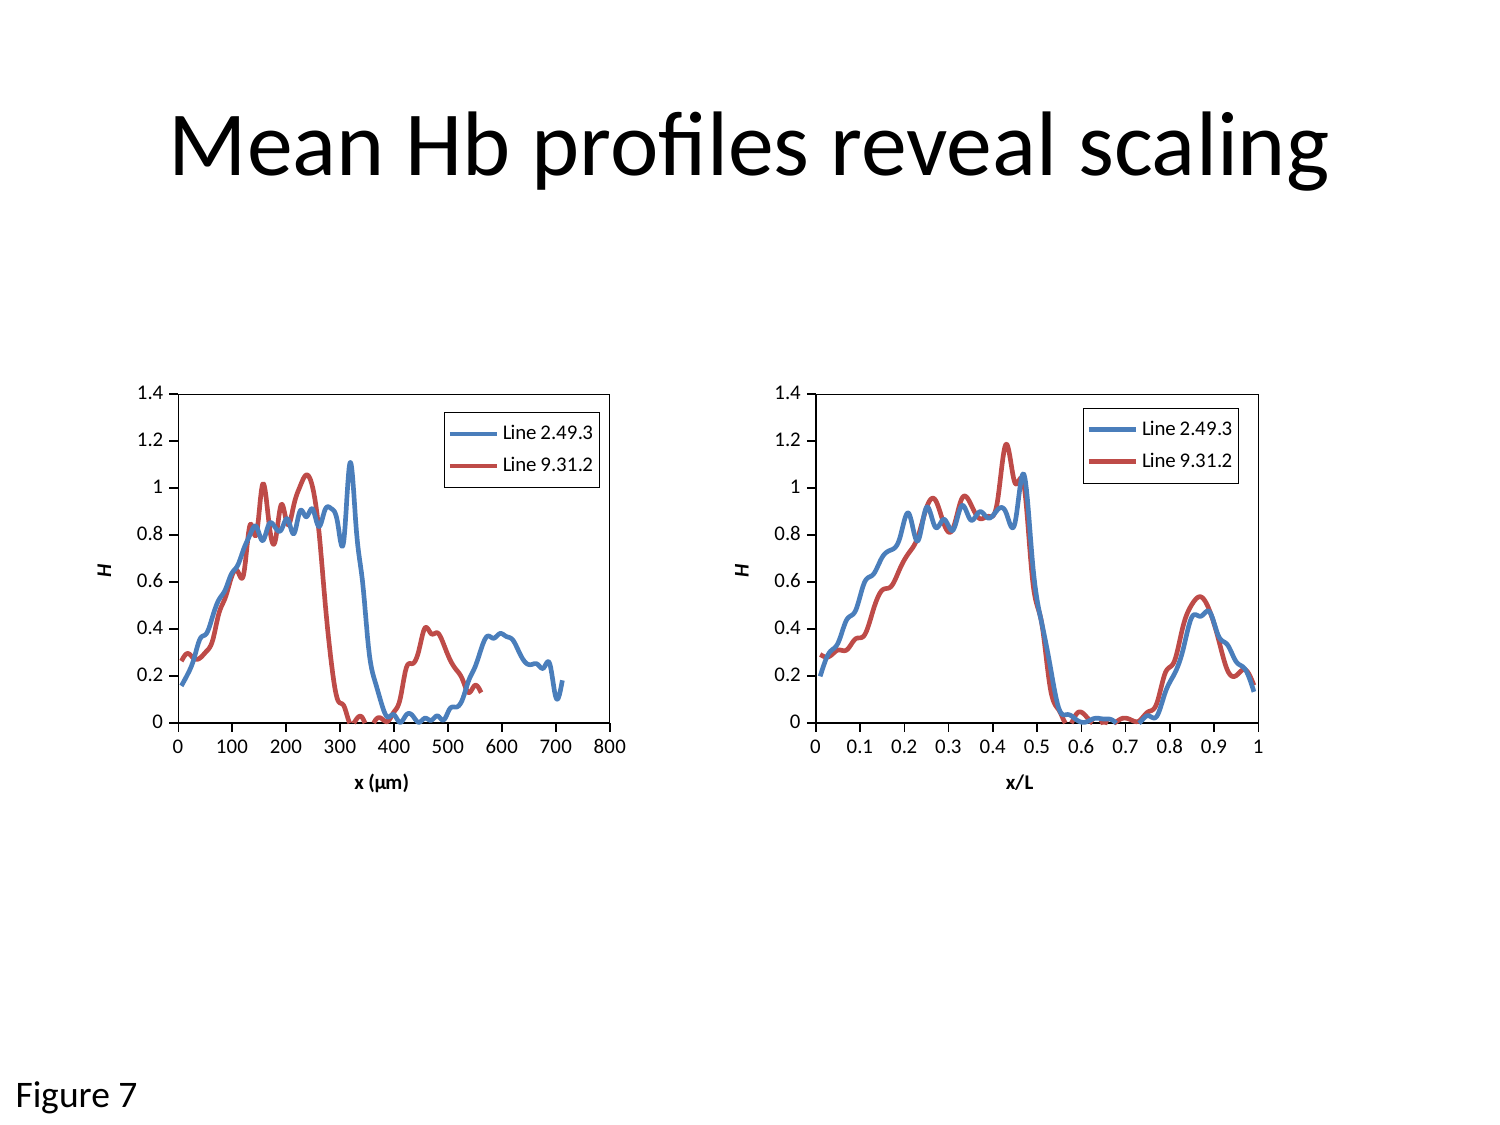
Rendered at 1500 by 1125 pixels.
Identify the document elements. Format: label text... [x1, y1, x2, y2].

text_box Figure 7 [0, 1062, 153, 1125]
title Mean Hb profiles reveal scaling [75, 45, 1425, 233]
chart [62, 374, 1450, 826]
